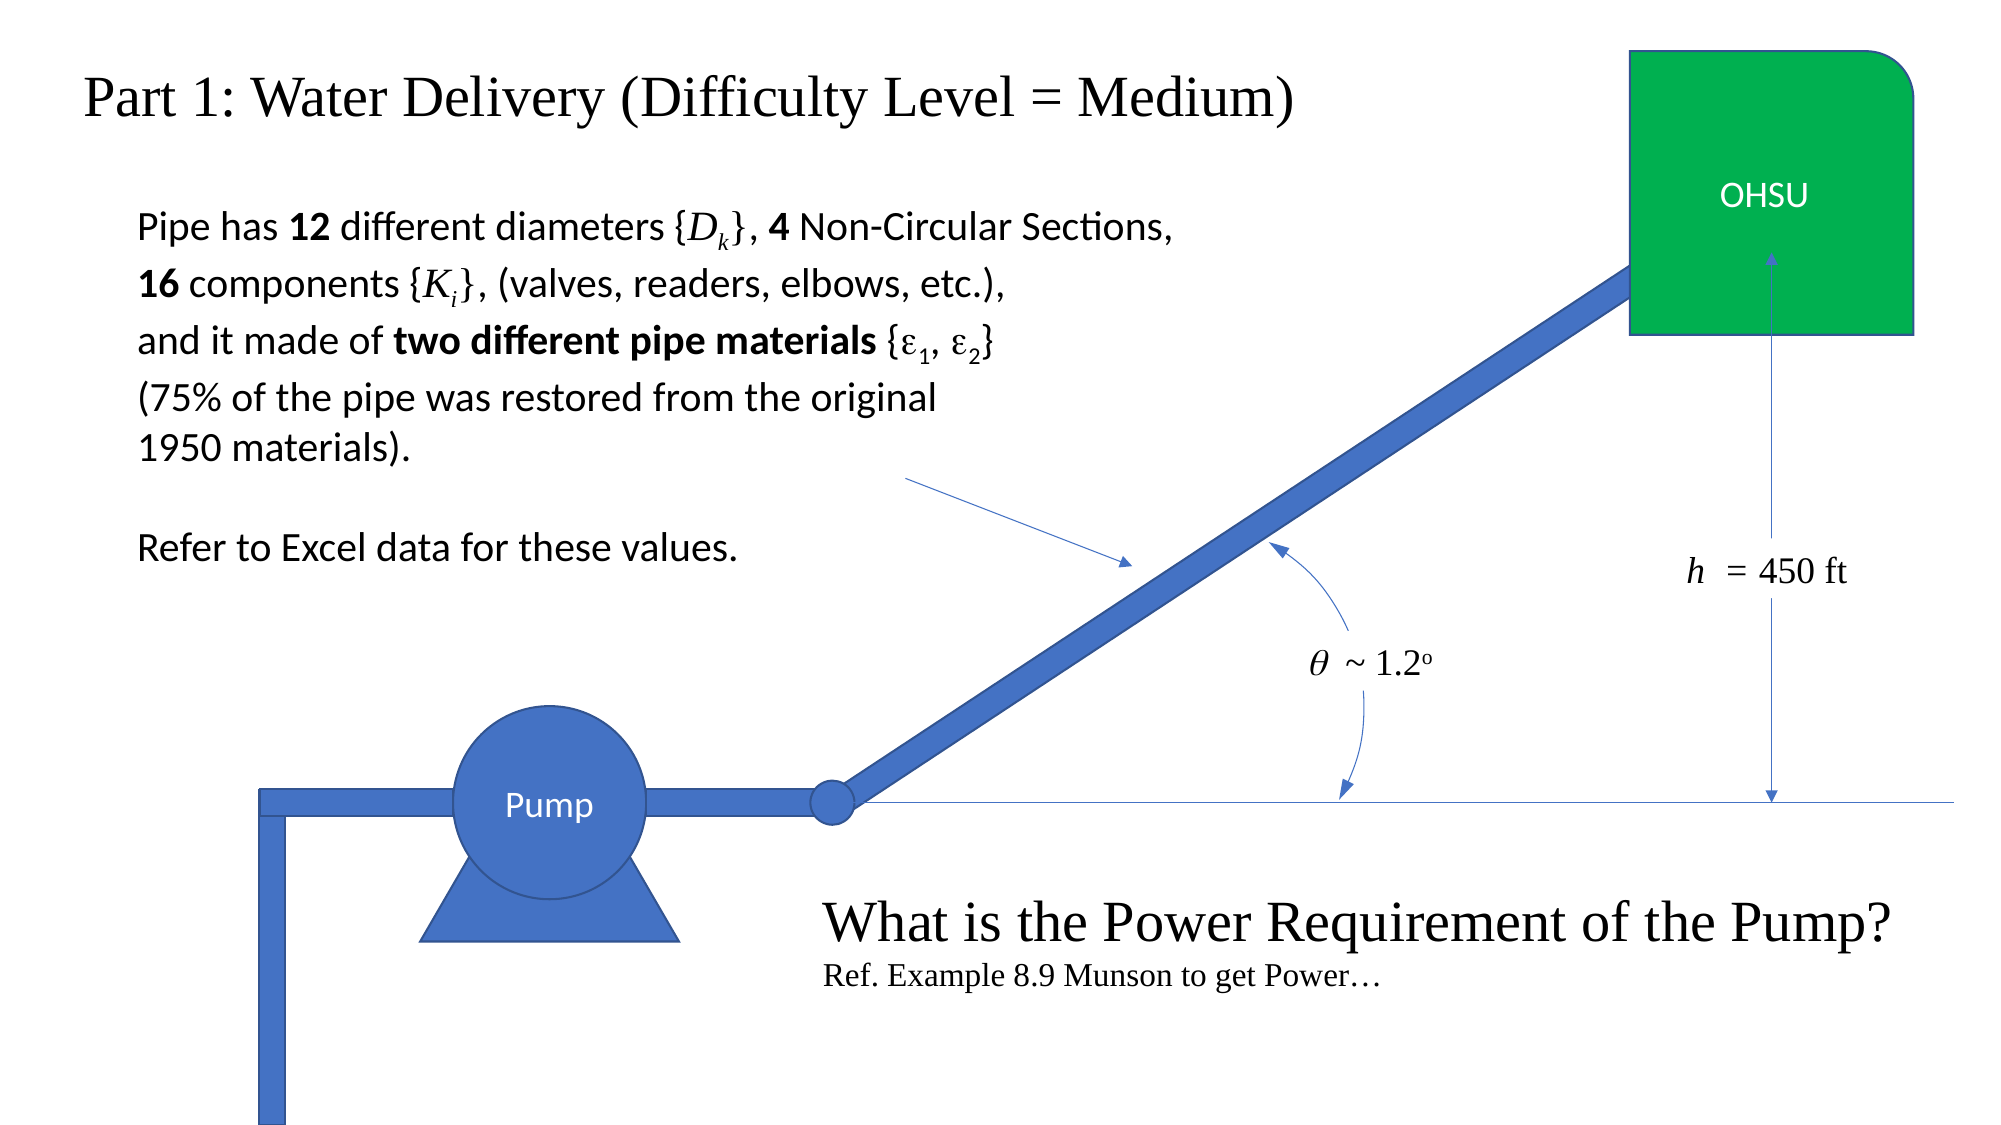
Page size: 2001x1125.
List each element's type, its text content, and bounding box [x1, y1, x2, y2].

text_box [258, 789, 286, 1125]
text_box h = 450 ft [1772, 538, 1863, 599]
text_box What is the Power Requirement of the Pump? Ref. Example 8.9 Munson to get Power… [808, 875, 1908, 1001]
text_box q ~ 1.2o [1291, 630, 1448, 691]
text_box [420, 706, 679, 942]
text_box [1175, 542, 1365, 800]
text_box [679, 788, 813, 817]
text_box [809, 779, 856, 826]
text_box Pipe has 12 different diameters {Dk}, 4 Non-Circular Sections, 16 components {Ki}, (valves, readers, elbows, etc.), and it made of two different pipe materials {e1, e2} (75% of the pipe was restored from the original 1950 materials). Refer to Excel data for these values. [122, 191, 1199, 577]
text_box [259, 788, 420, 817]
text_box [844, 265, 1628, 802]
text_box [905, 478, 1133, 567]
text_box [855, 803, 865, 810]
text_box Part 1: Water Delivery (Difficulty Level = Medium) [68, 51, 1325, 136]
text_box h = 450 ft [1671, 538, 1771, 599]
text_box OHSU [1628, 50, 1915, 336]
